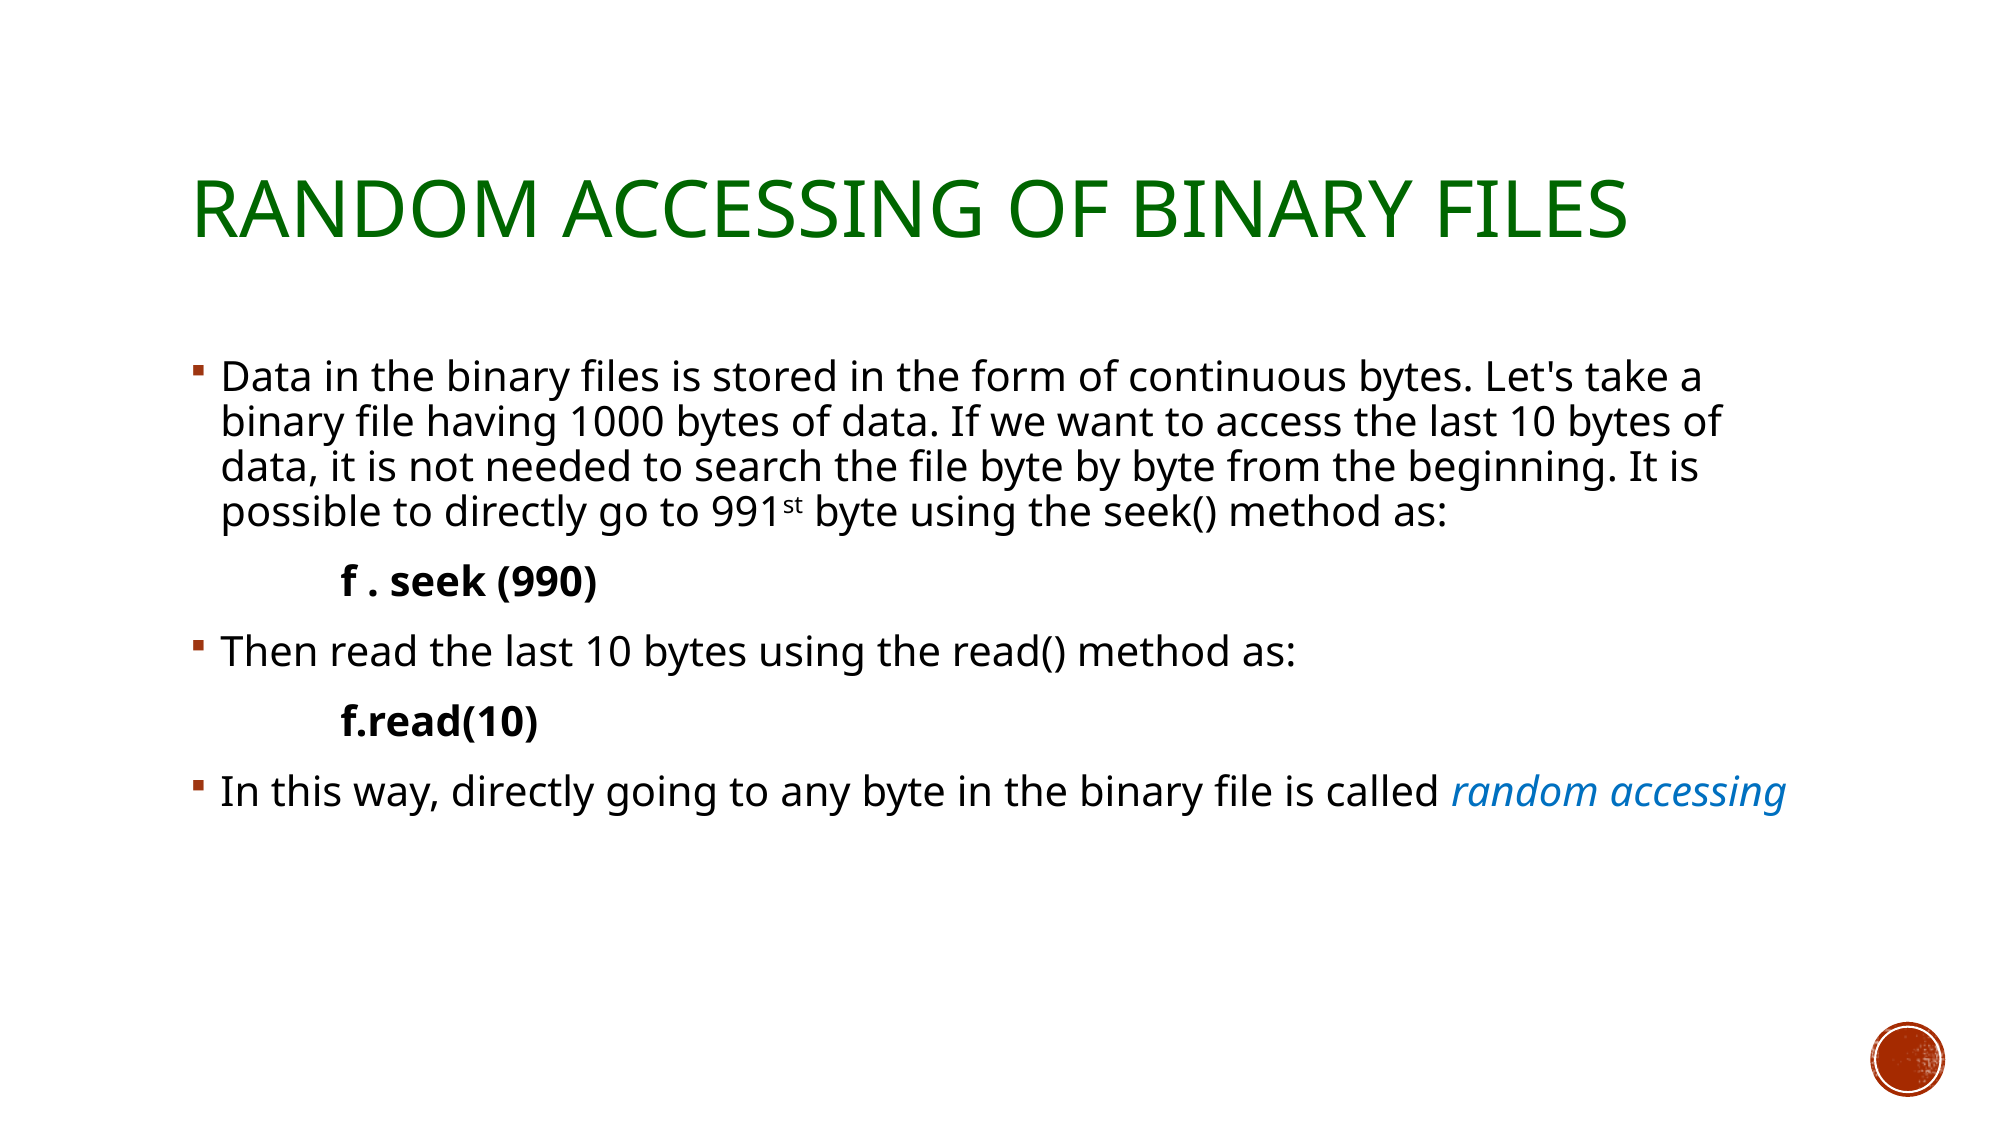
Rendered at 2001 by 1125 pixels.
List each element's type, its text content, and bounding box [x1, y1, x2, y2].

list Data in the binary files is stored in the form of continuous bytes. Let's take a binary file having 1000 bytes of data. If we want to access the last 10 bytes of data, it is not needed to search the file byte by byte from the beginning. It is possible to directly go to 991st byte using the seek() method as: f . seek (990) Then read the last 10 bytes using the read() method as: f.read(10) In this way, directly going to any byte in the binary file is called random accessing [175, 348, 1826, 1013]
title Random accessing of binary files [175, 79, 1826, 344]
